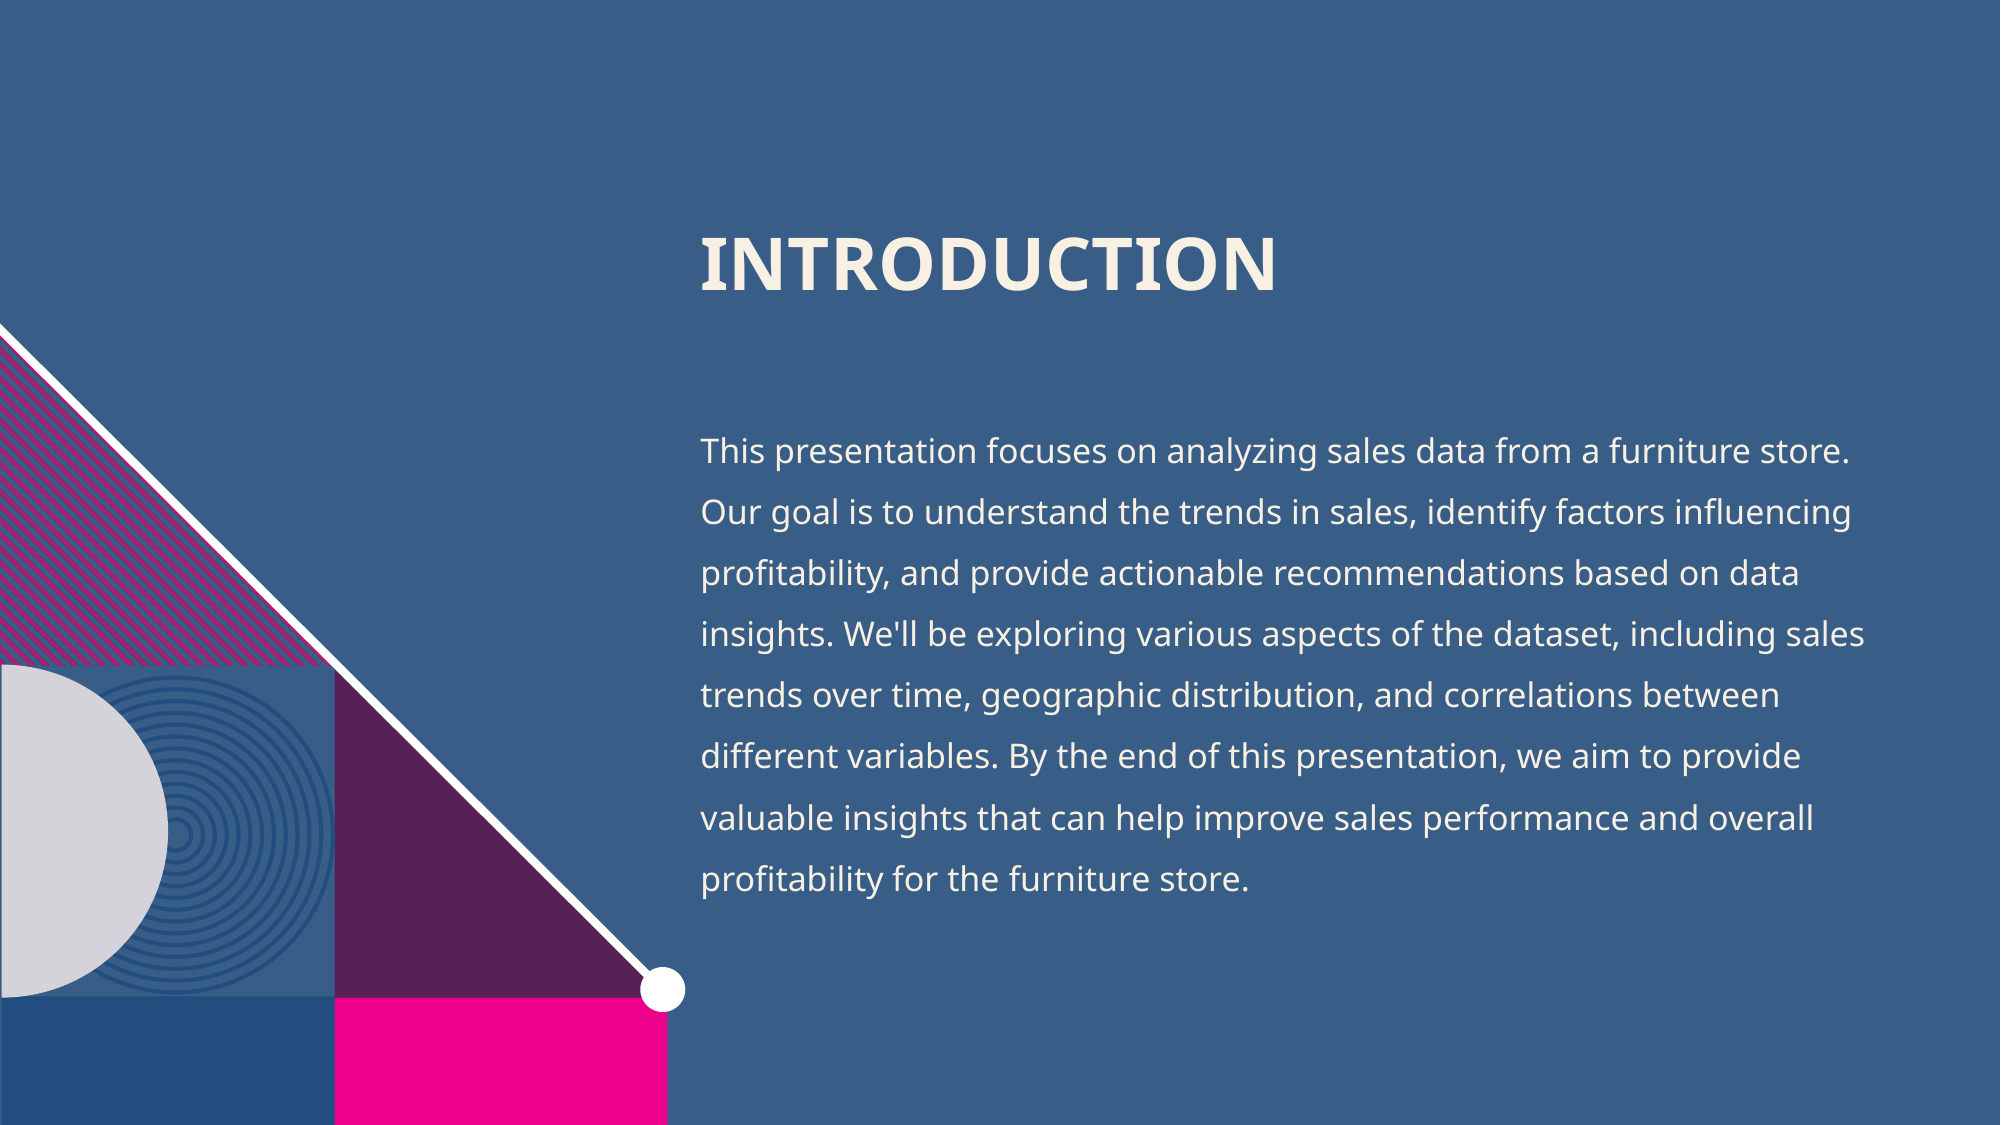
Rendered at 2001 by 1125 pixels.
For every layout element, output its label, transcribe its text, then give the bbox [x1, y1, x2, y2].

text_box [639, 966, 687, 1014]
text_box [0, 313, 667, 994]
subtitle This presentation focuses on analyzing sales data from a furniture store. Our goal is to understand the trends in sales, identify factors influencing profitability, and provide actionable recommendations based on data insights. We'll be exploring various aspects of the dataset, including sales trends over time, geographic distribution, and correlations between different variables. By the end of this presentation, we aim to provide valuable insights that can help improve sales performance and overall profitability for the furniture store. [685, 401, 1892, 948]
title Introduction [685, 217, 1430, 314]
